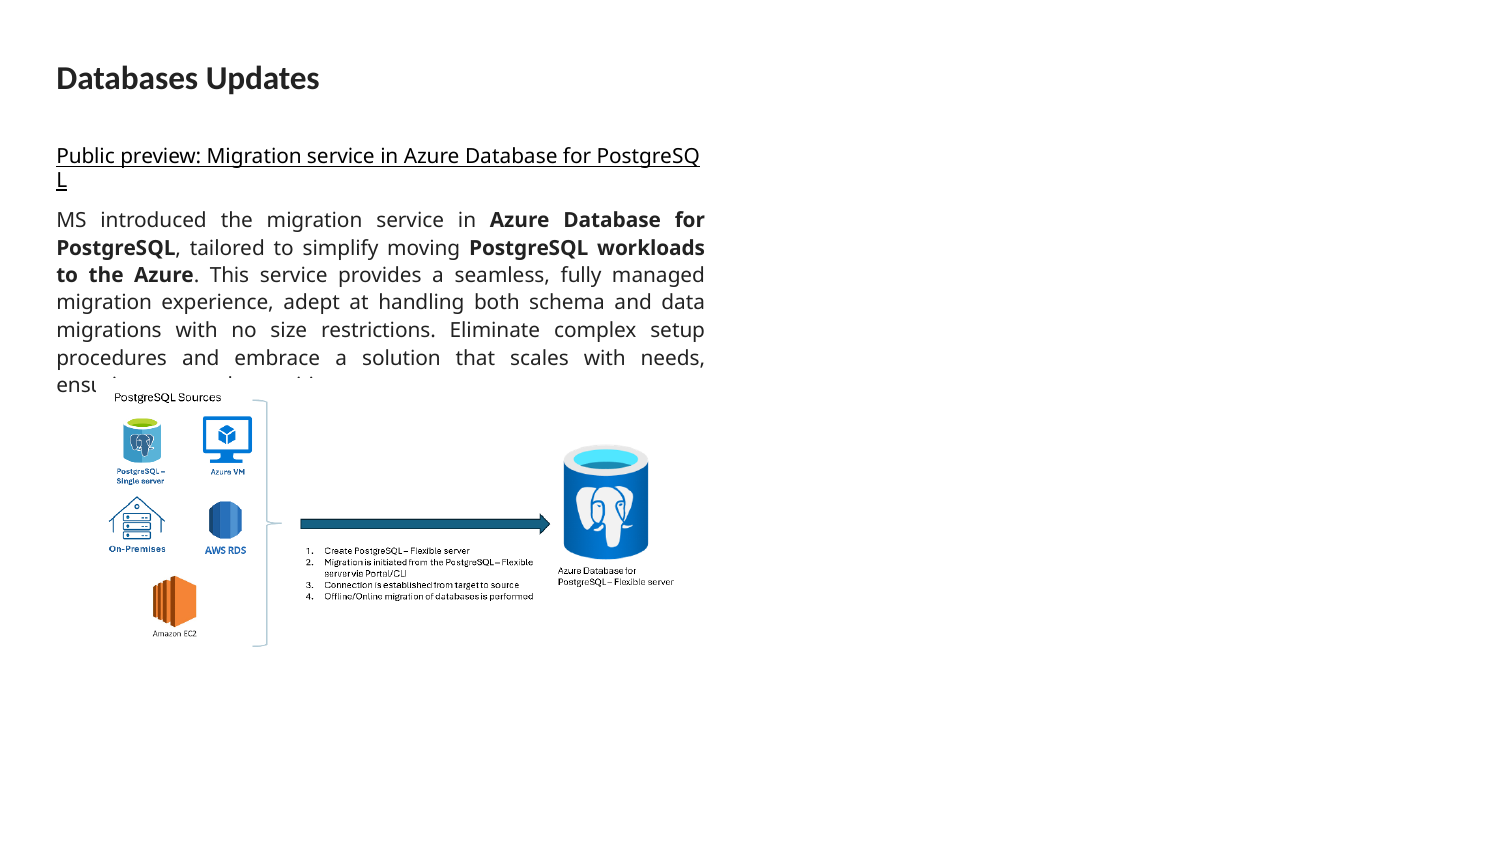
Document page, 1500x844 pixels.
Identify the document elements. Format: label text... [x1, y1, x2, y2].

picture [96, 378, 687, 656]
list Public preview: Migration service in Azure Database for PostgreSQL MS introduced the migration service in Azure Database for PostgreSQL, tailored to simplify moving PostgreSQL workloads to the Azure. This service provides a seamless, fully managed migration experience, adept at handling both schema and data migrations with no size restrictions. Eliminate complex setup procedures and embrace a solution that scales with needs, ensuring a smooth transition. [56, 140, 706, 359]
title Databases Updates [56, 56, 1444, 113]
